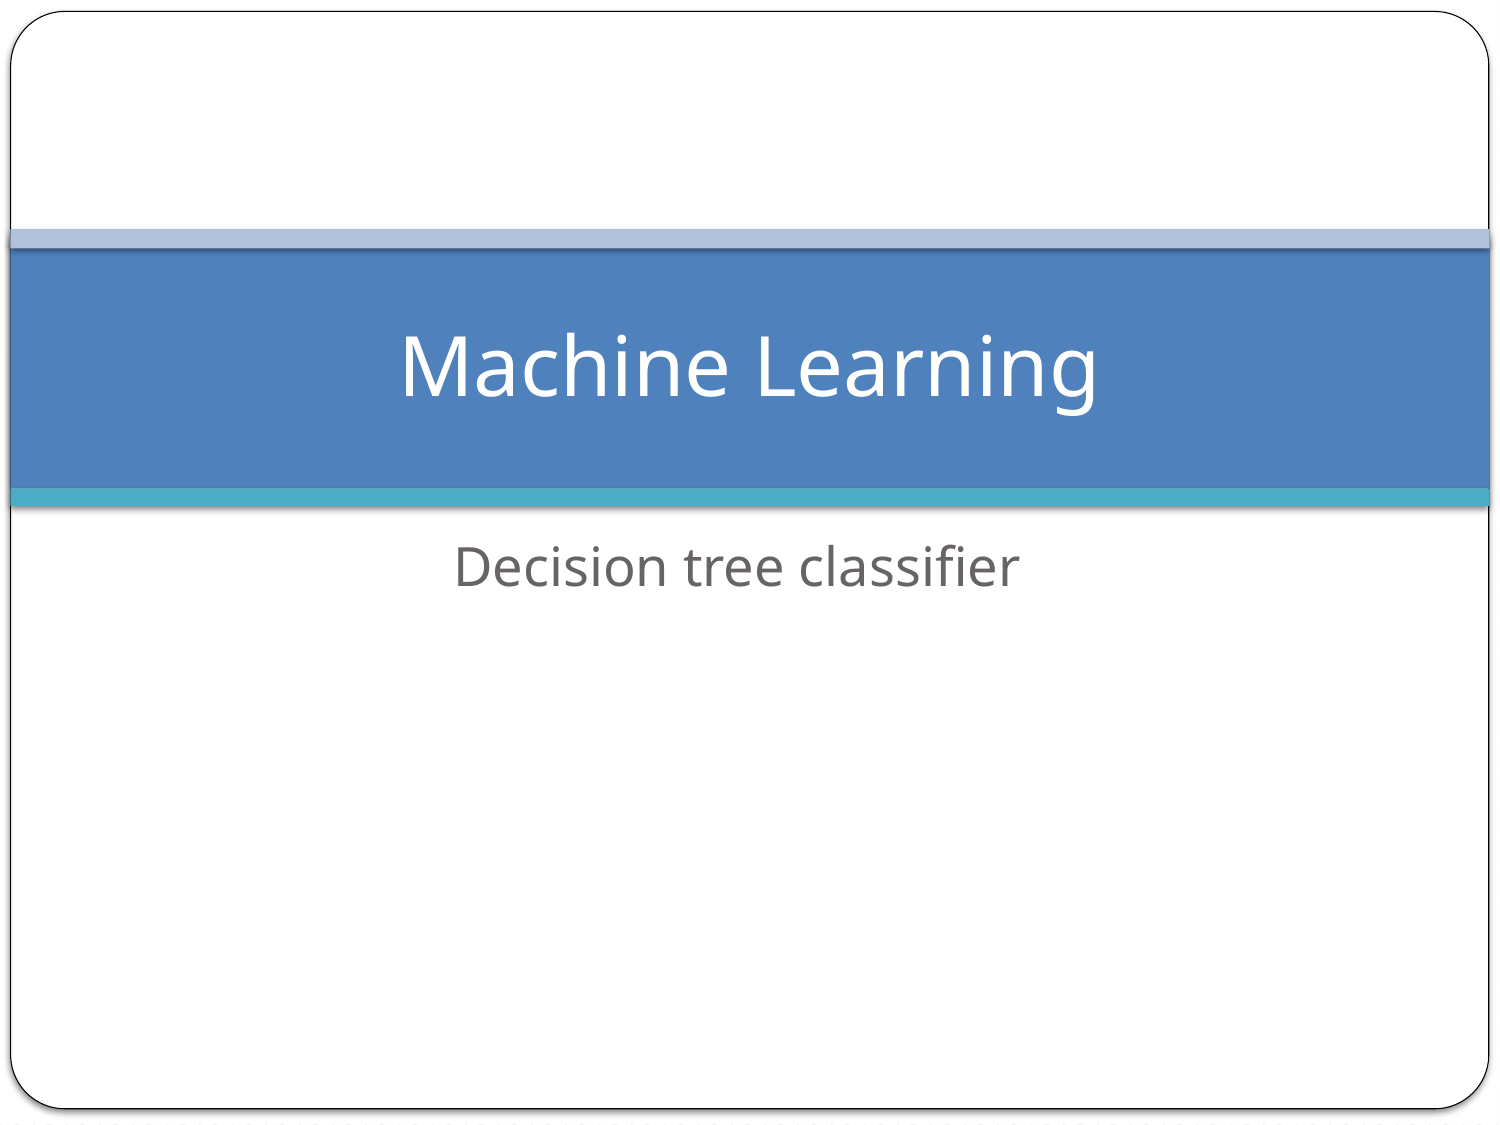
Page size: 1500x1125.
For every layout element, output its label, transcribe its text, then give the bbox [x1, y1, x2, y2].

text_box Decision tree classifier [212, 525, 1262, 787]
text_box Machine Learning [74, 247, 1425, 488]
